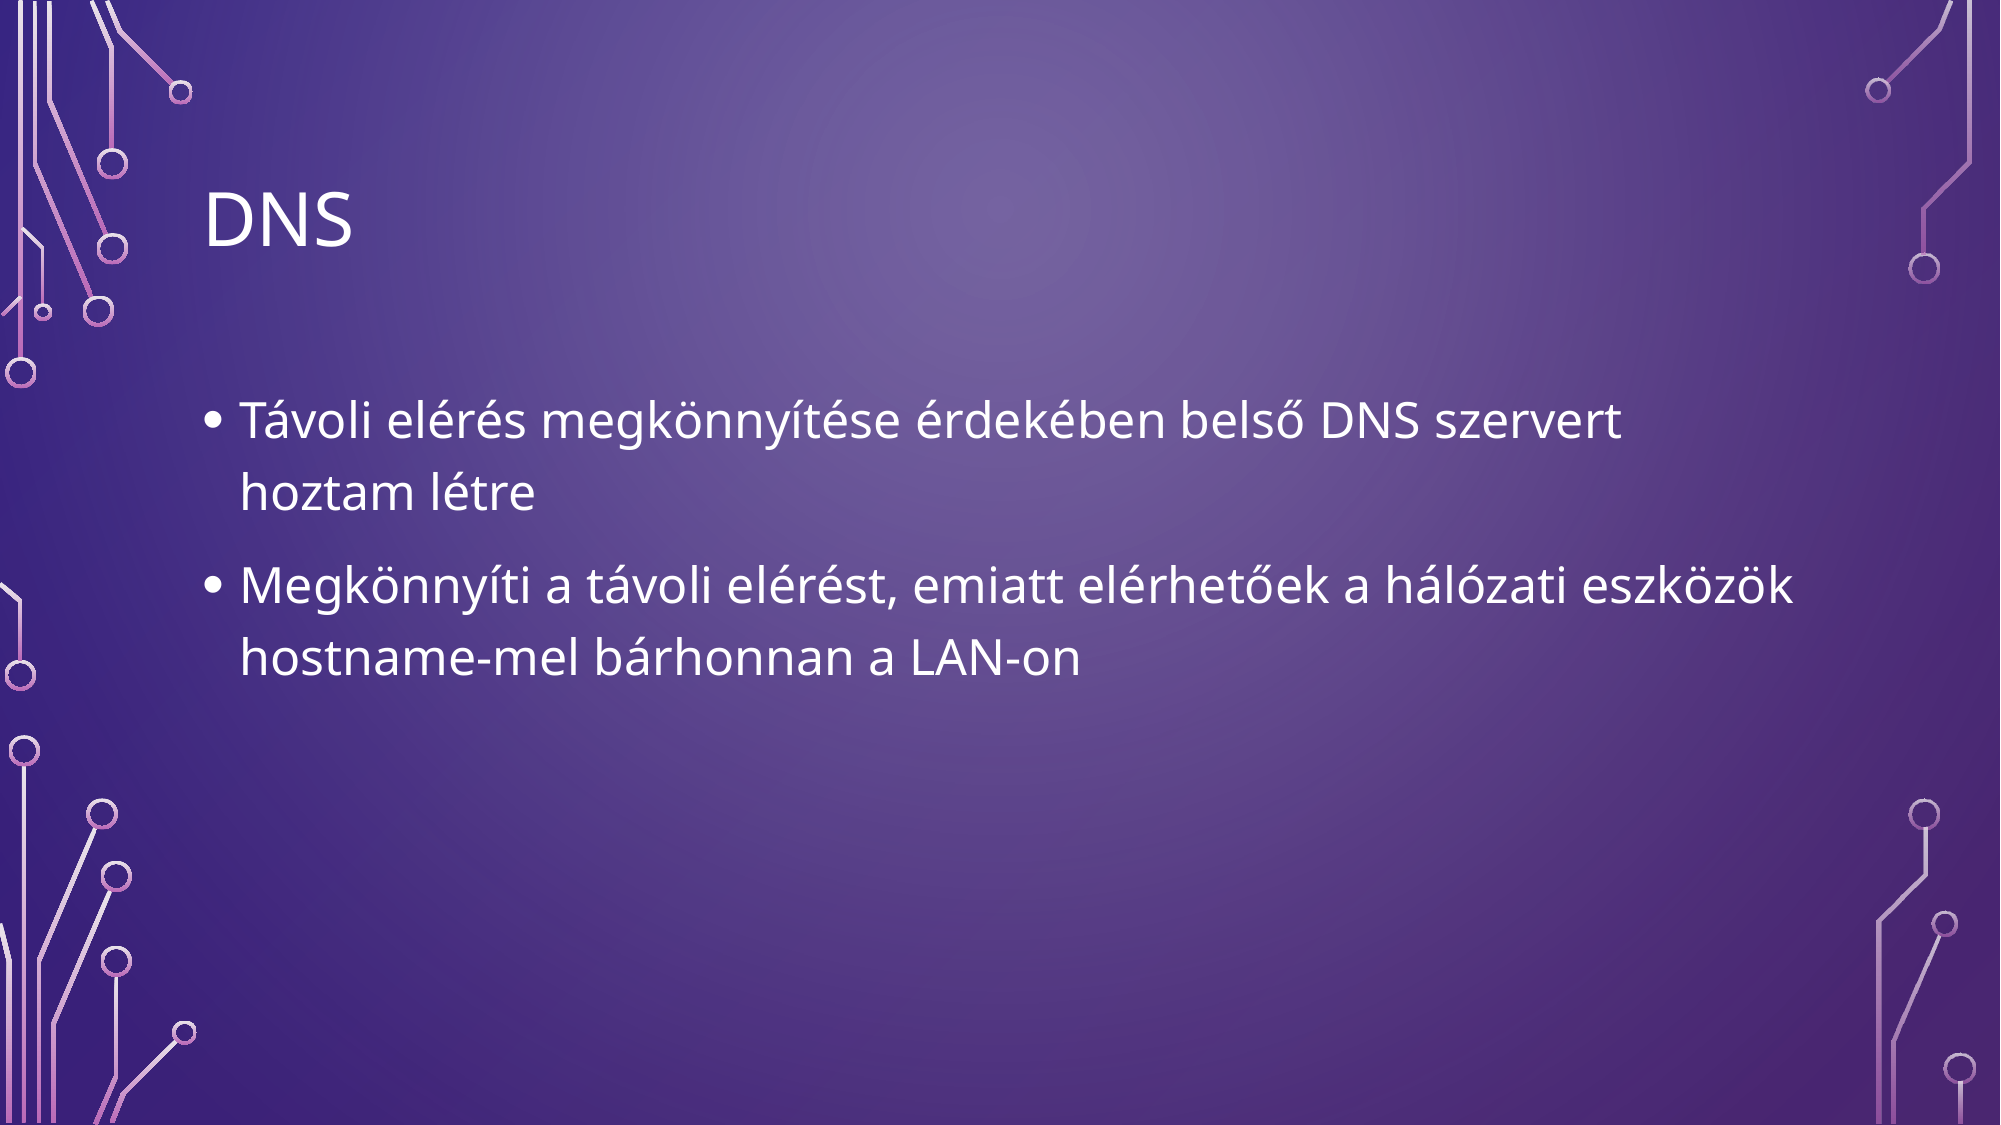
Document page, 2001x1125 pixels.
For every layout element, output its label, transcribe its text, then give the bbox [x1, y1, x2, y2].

list Távoli elérés megkönnyítése érdekében belső DNS szervert hoztam létre Megkönnyíti a távoli elérést, emiatt elérhetőek a hálózati eszközök hostname-mel bárhonnan a LAN-on [187, 369, 1813, 950]
title DNS [187, 101, 1813, 344]
